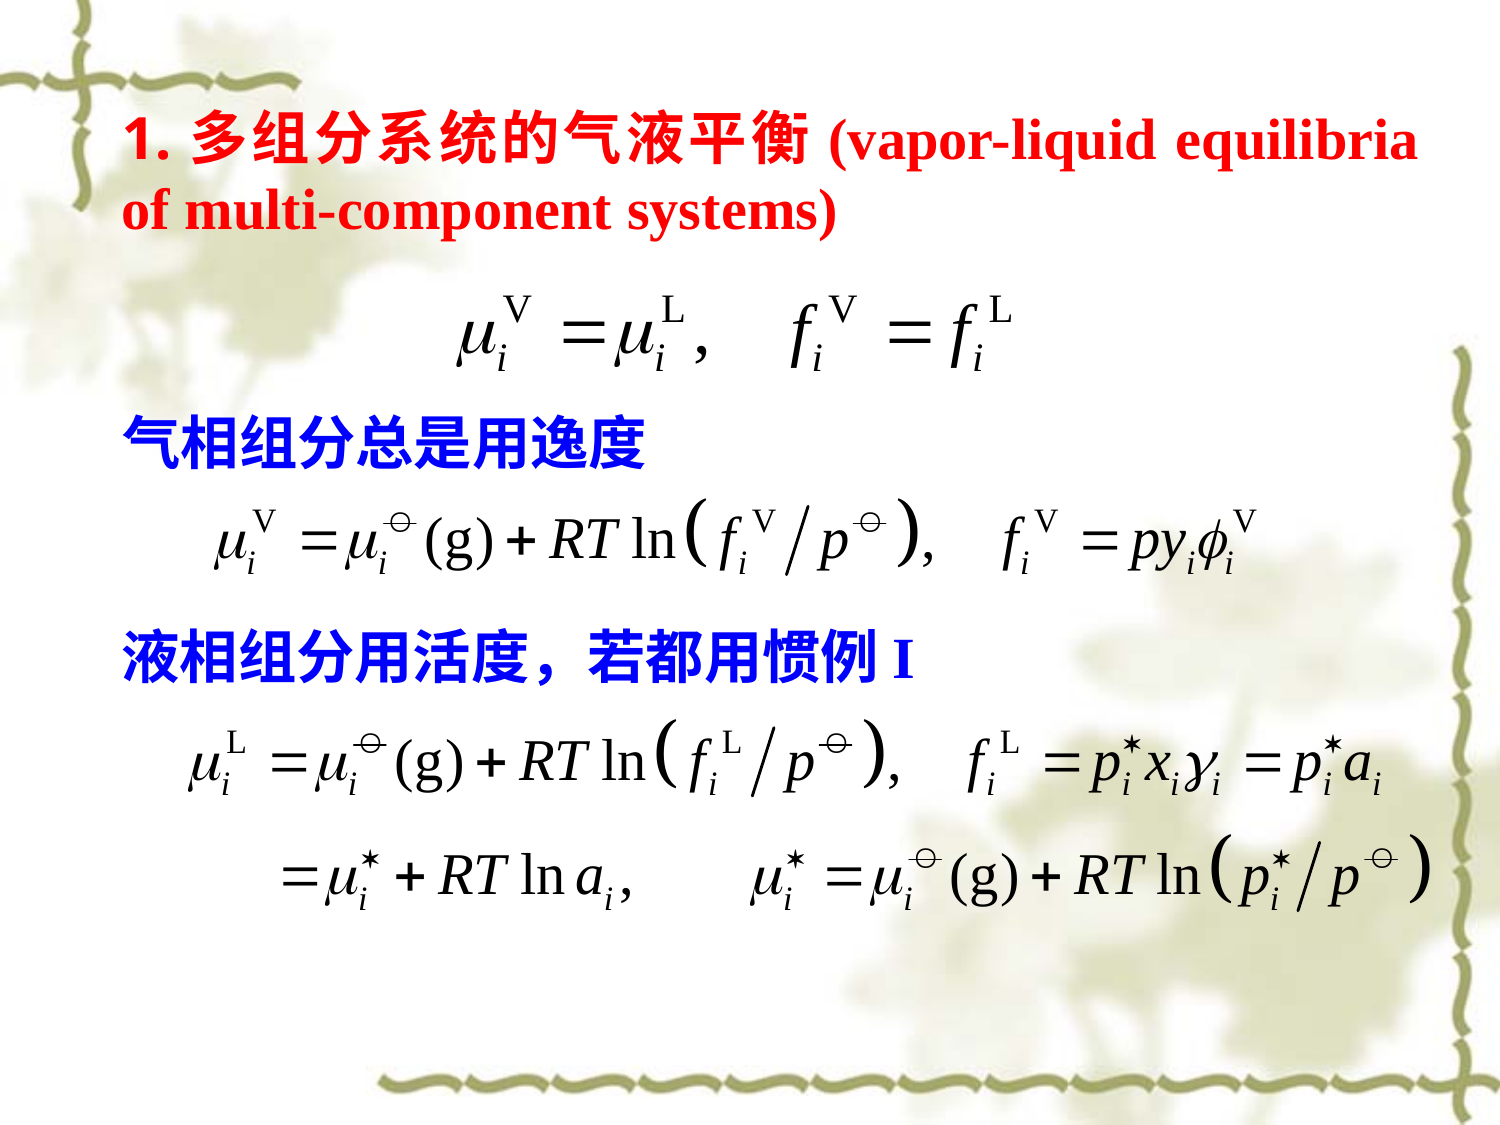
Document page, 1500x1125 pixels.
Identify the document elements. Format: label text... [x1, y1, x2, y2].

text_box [442, 277, 1026, 390]
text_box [176, 709, 1436, 937]
picture [0, 0, 1500, 1125]
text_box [202, 489, 1266, 599]
text_box 1.多组分系统的气液平衡(vapor-liquid equilibria of multi-component systems) [106, 93, 1435, 249]
text_box 液相组分用活度，若都用惯例I [106, 612, 1435, 698]
text_box 气相组分总是用逸度 [107, 398, 751, 484]
